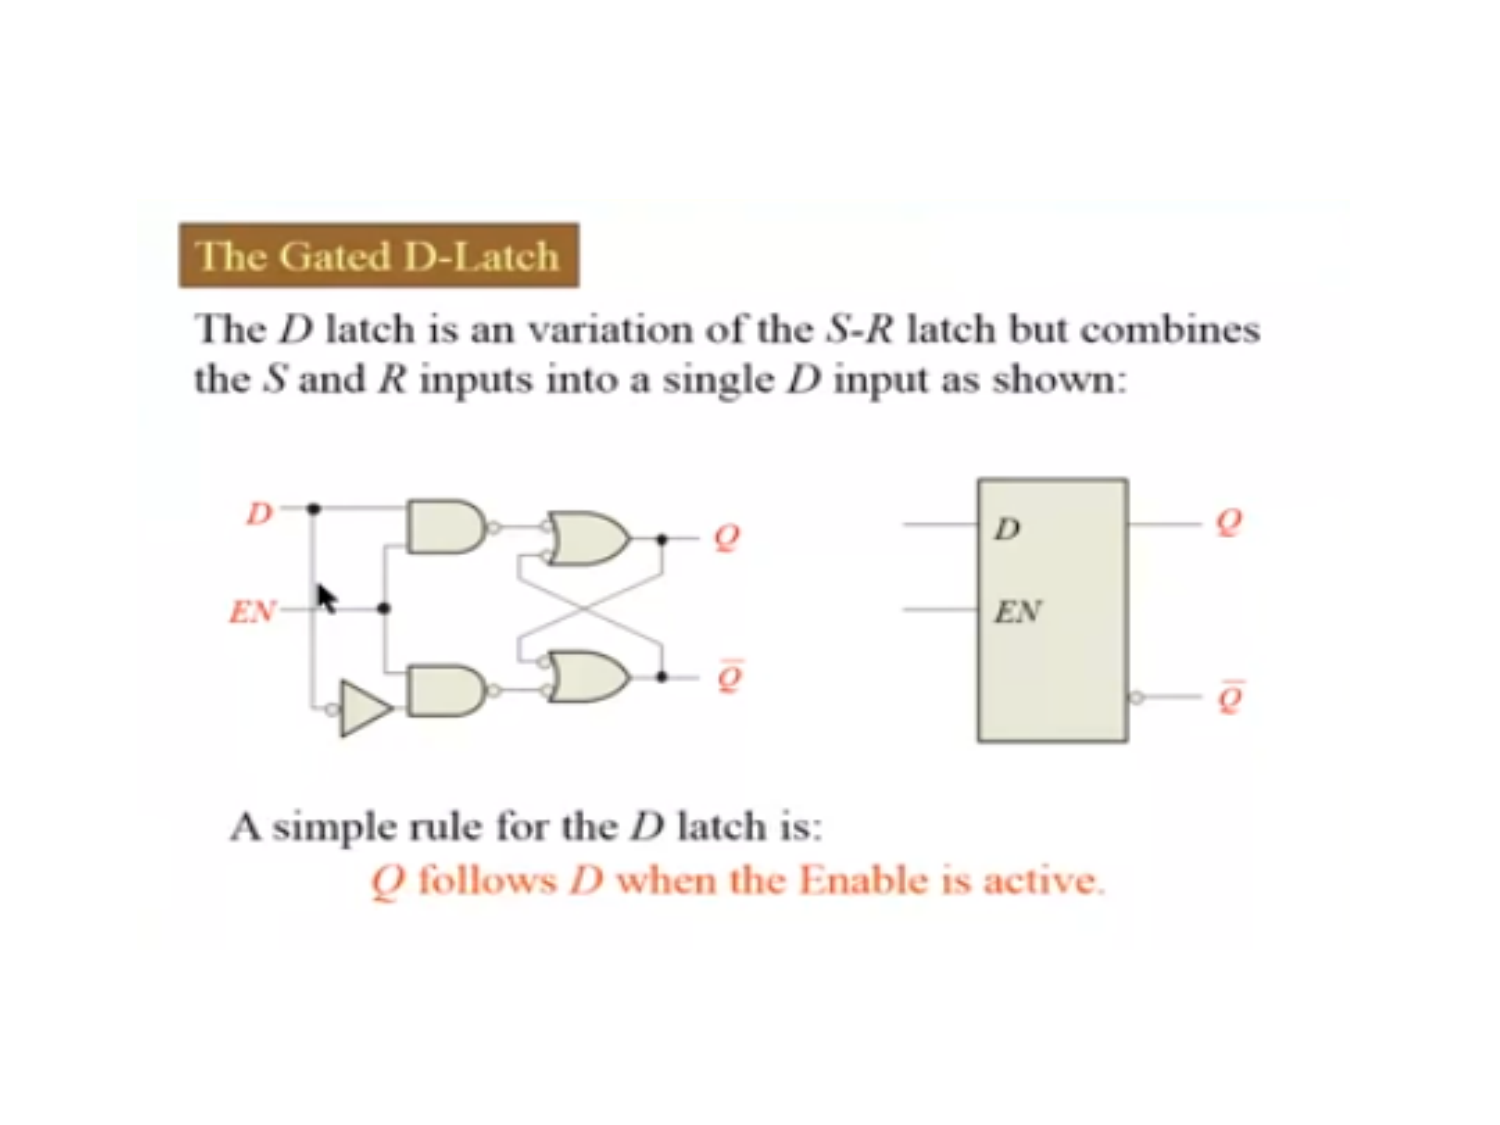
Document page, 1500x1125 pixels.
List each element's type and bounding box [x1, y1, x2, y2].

list [137, 199, 1351, 951]
